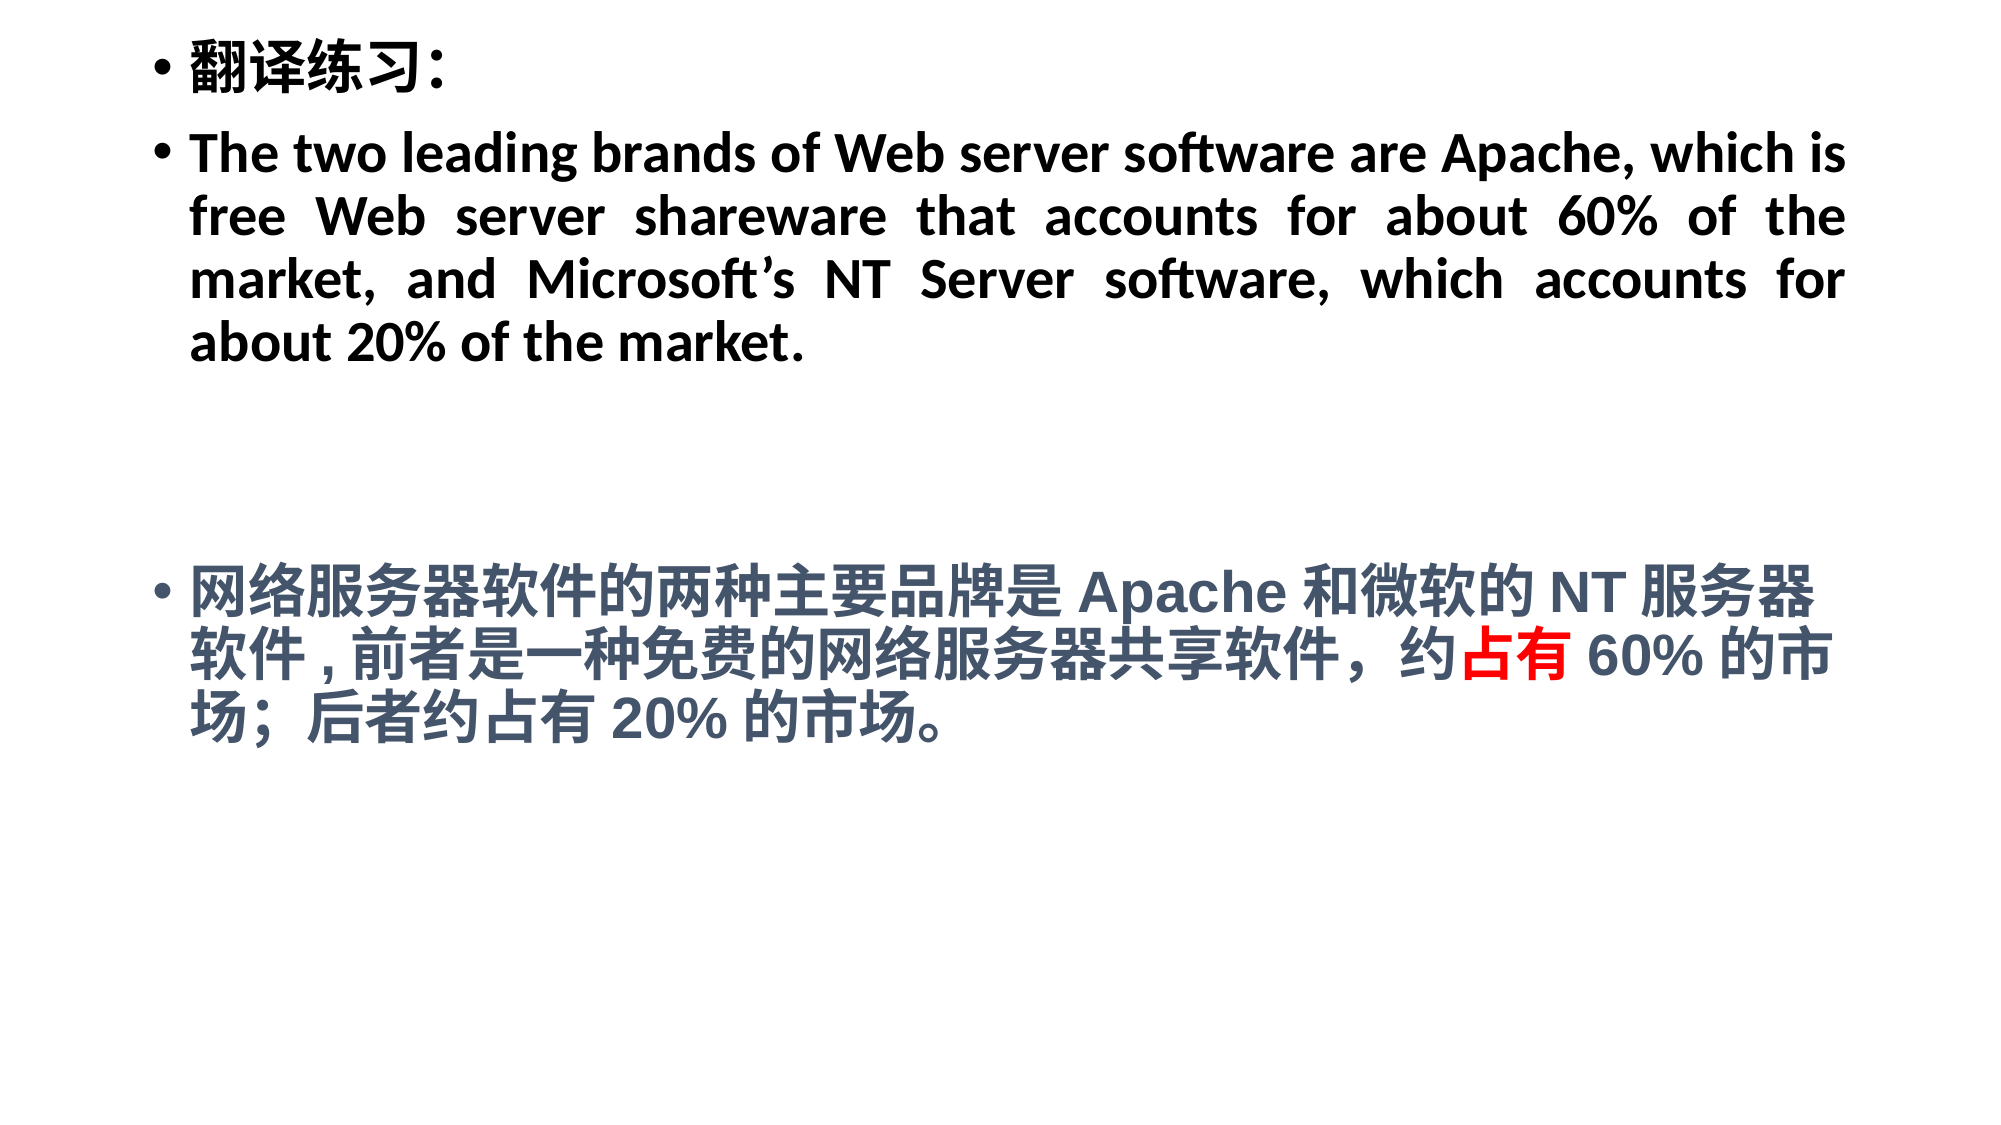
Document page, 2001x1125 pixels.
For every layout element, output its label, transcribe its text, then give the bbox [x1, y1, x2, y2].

list 翻译练习： The two leading brands of Web server software are Apache, which is free Web server shareware that accounts for about 60% of the market, and Microsoft’s NT Server software, which accounts for about 20% of the market. 网络服务器软件的两种主要品牌是Apache和微软的NT服务器软件,前者是一种免费的网络服务器共享软件，约占有60%的市场；后者约占有20%的市场。 [137, 31, 1863, 1014]
